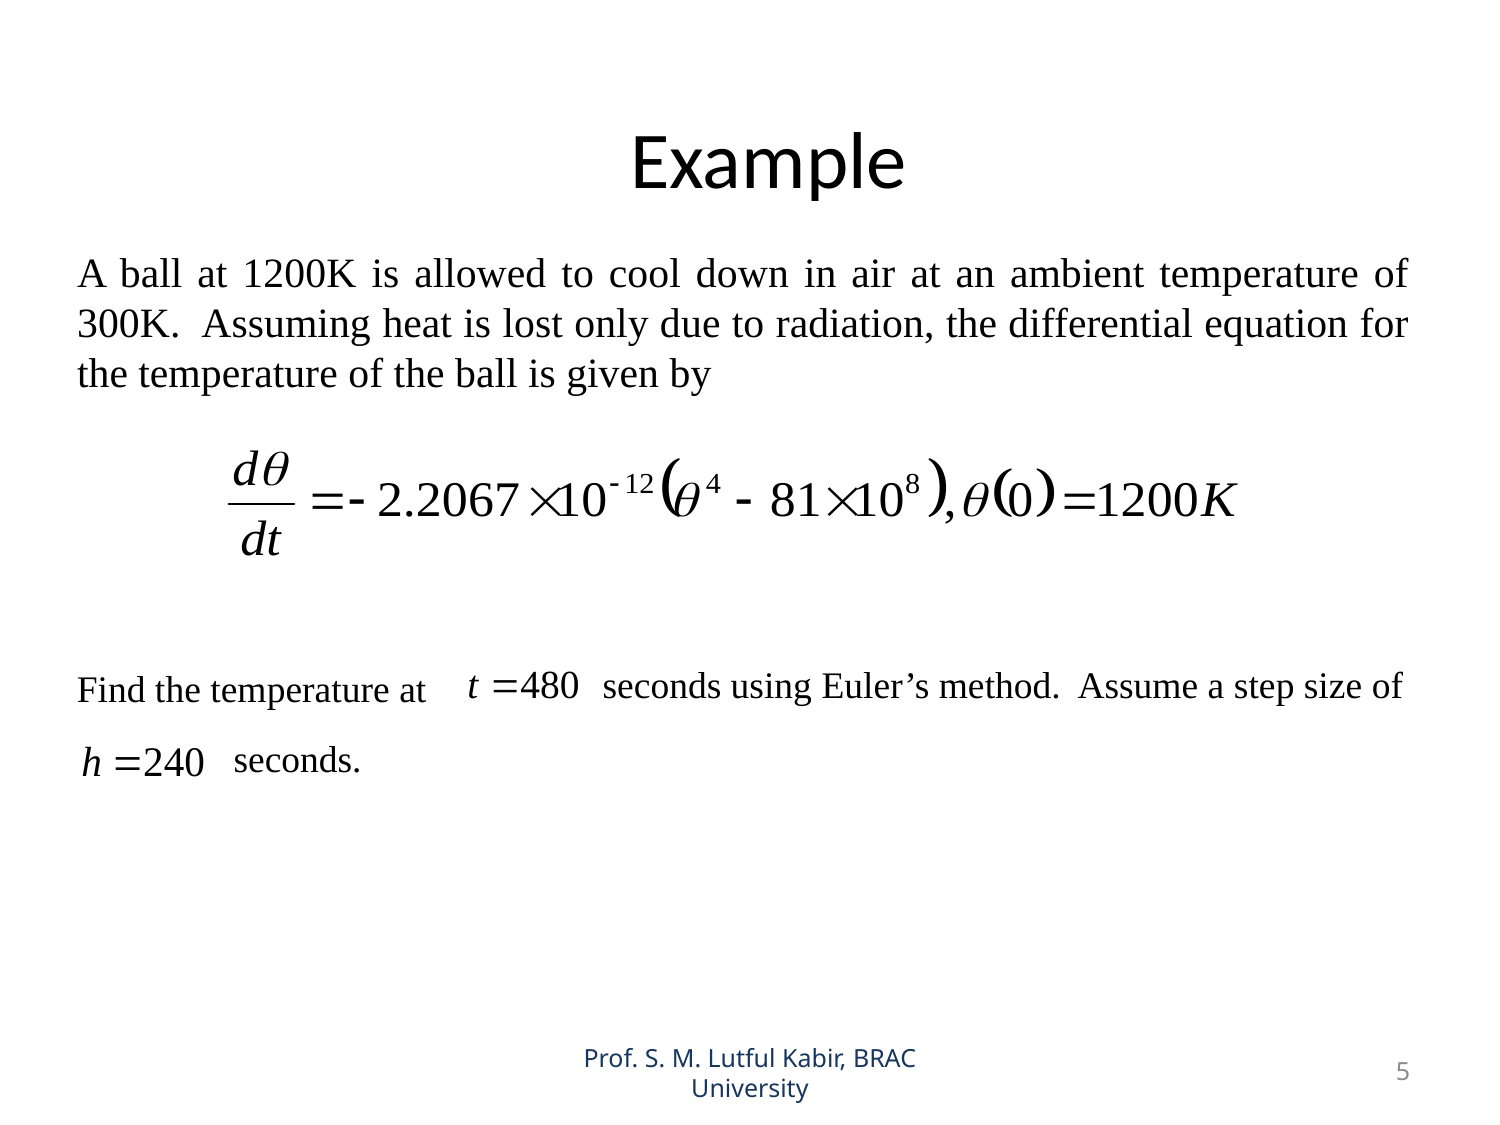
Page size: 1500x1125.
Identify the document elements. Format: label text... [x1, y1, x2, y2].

footer Prof. S. M. Lutful Kabir, BRAC University [512, 1042, 988, 1103]
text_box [74, 737, 213, 787]
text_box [462, 662, 588, 710]
text_box seconds. [212, 727, 377, 787]
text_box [219, 437, 1251, 567]
text_box seconds using Euler’s method. Assume a step size of [588, 654, 1432, 714]
title Example [75, 99, 1463, 213]
text_box Find the temperature at [62, 612, 449, 718]
text_box A ball at 1200K is allowed to cool down in air at an ambient temperature of 300K. Assuming heat is lost only due to radiation, the differential equation for the temperature of the ball is given by [62, 238, 1425, 434]
slide_number 5 [1074, 1042, 1425, 1103]
